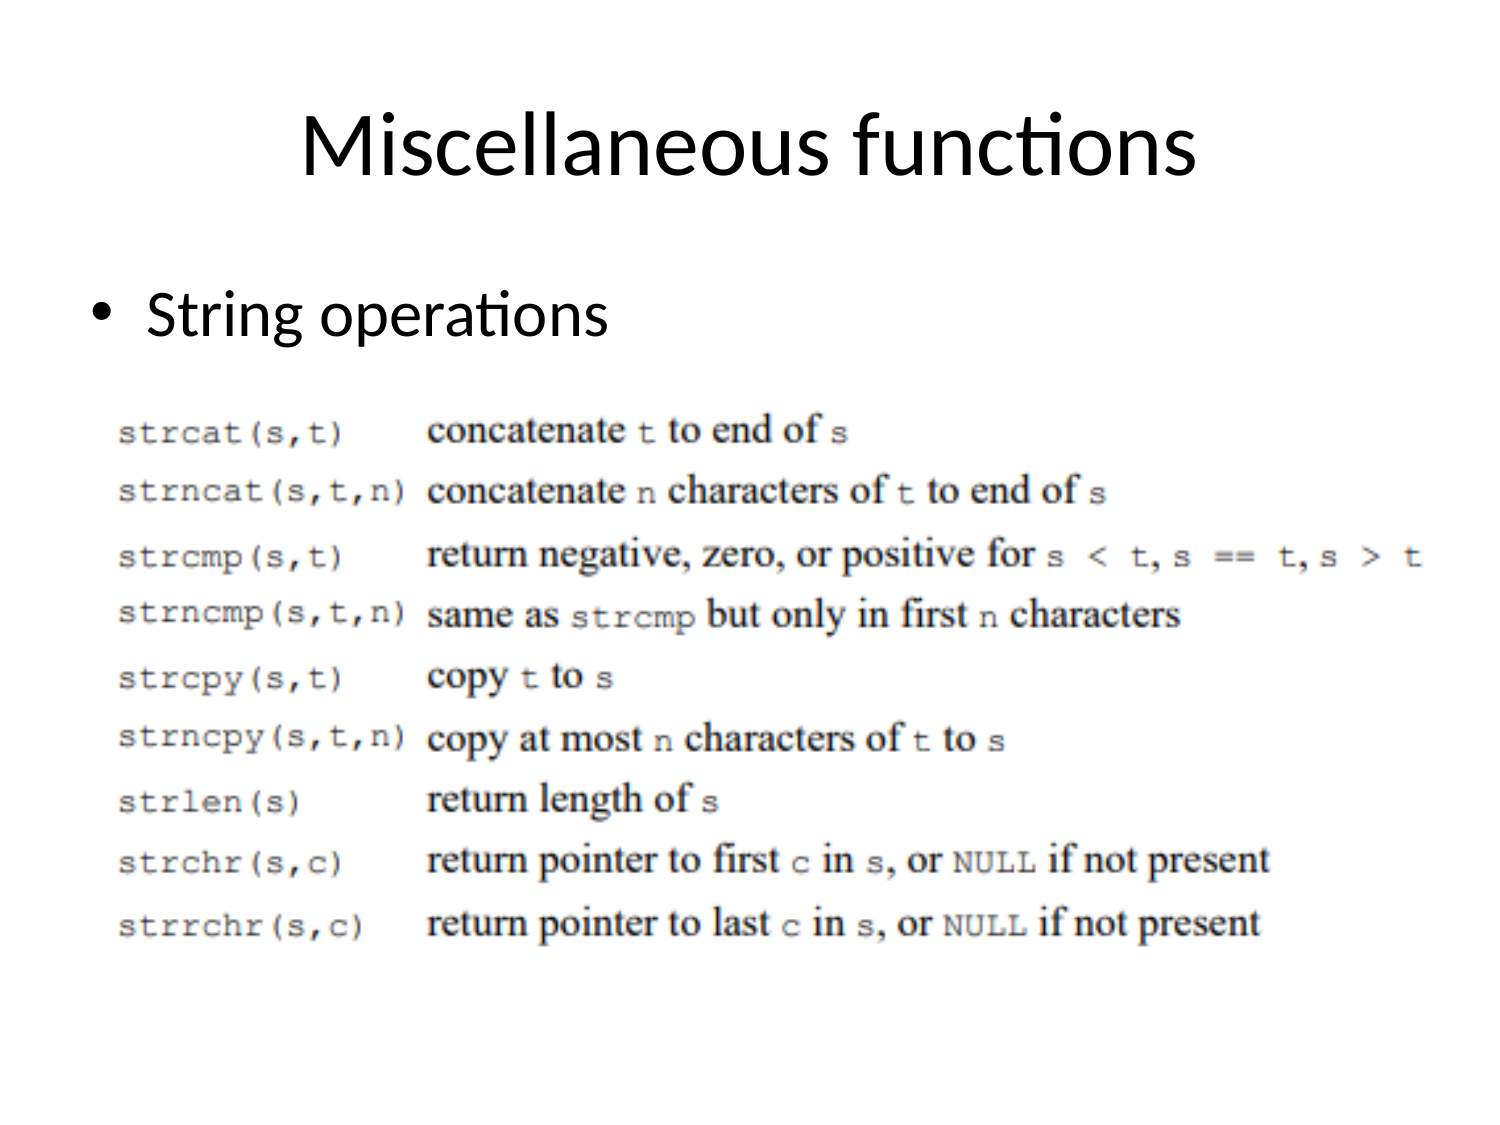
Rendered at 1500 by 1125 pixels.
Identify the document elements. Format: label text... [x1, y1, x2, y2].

list String operations [75, 262, 1425, 1005]
title Miscellaneous functions [75, 45, 1425, 233]
picture [100, 388, 1442, 977]
